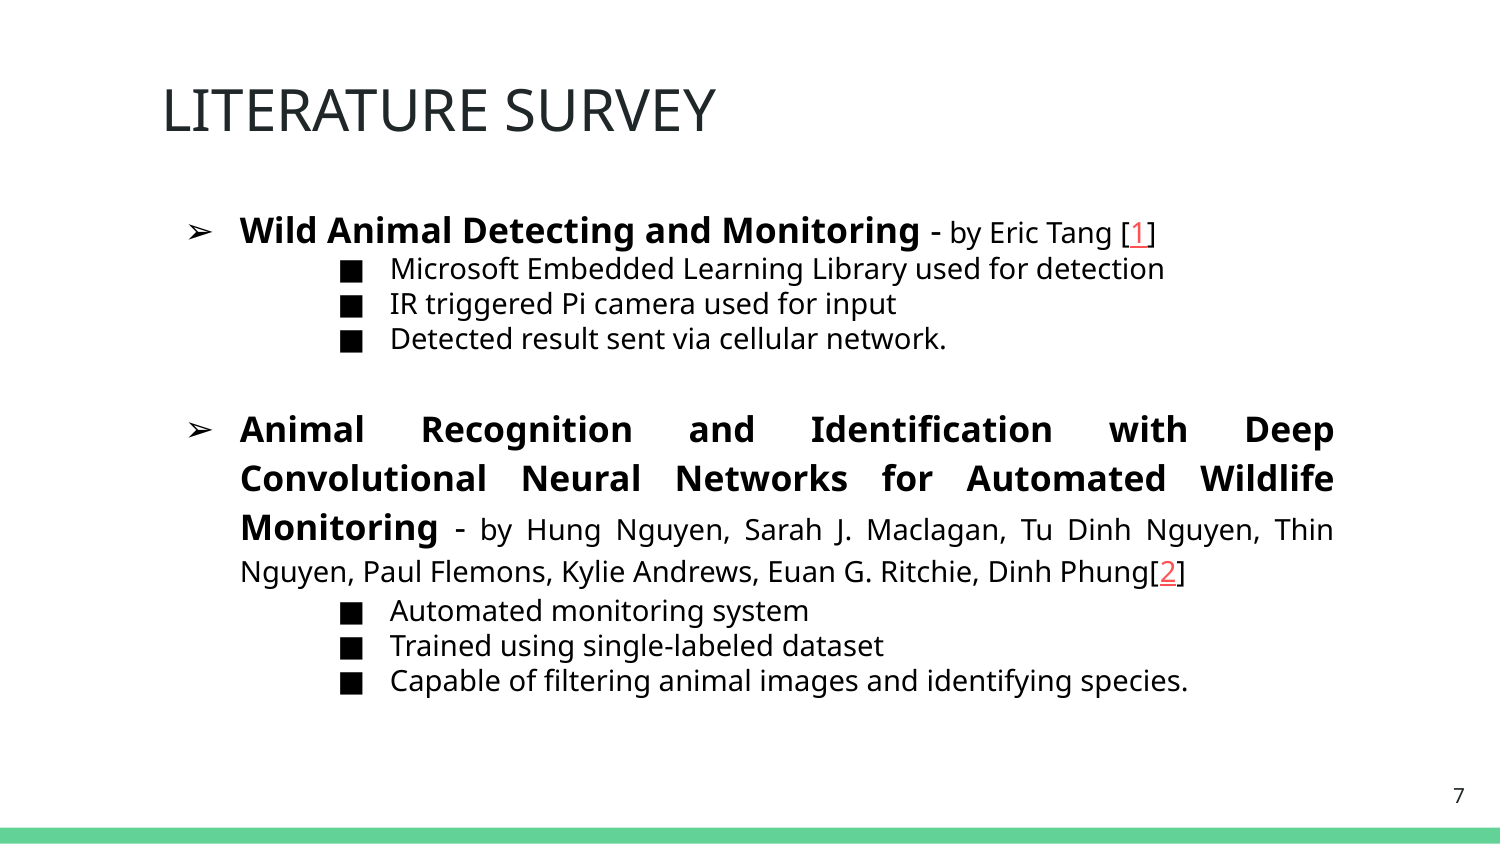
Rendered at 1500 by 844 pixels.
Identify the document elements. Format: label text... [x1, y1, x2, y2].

list Wild Animal Detecting and Monitoring - by Eric Tang [1] Microsoft Embedded Learning Library used for detection IR triggered Pi camera used for input Detected result sent via cellular network. Animal Recognition and Identification with Deep Convolutional Neural Networks for Automated Wildlife Monitoring - by Hung Nguyen, Sarah J. Maclagan, Tu Dinh Nguyen, Thin Nguyen, Paul Flemons, Kylie Andrews, Euan G. Ritchie, Dinh Phung[2] Automated monitoring system Trained using single-labeled dataset Capable of filtering animal images and identifying species. [149, 186, 1351, 713]
slide_number 7 [1389, 764, 1480, 830]
title LITERATURE SURVEY [146, 57, 1443, 152]
